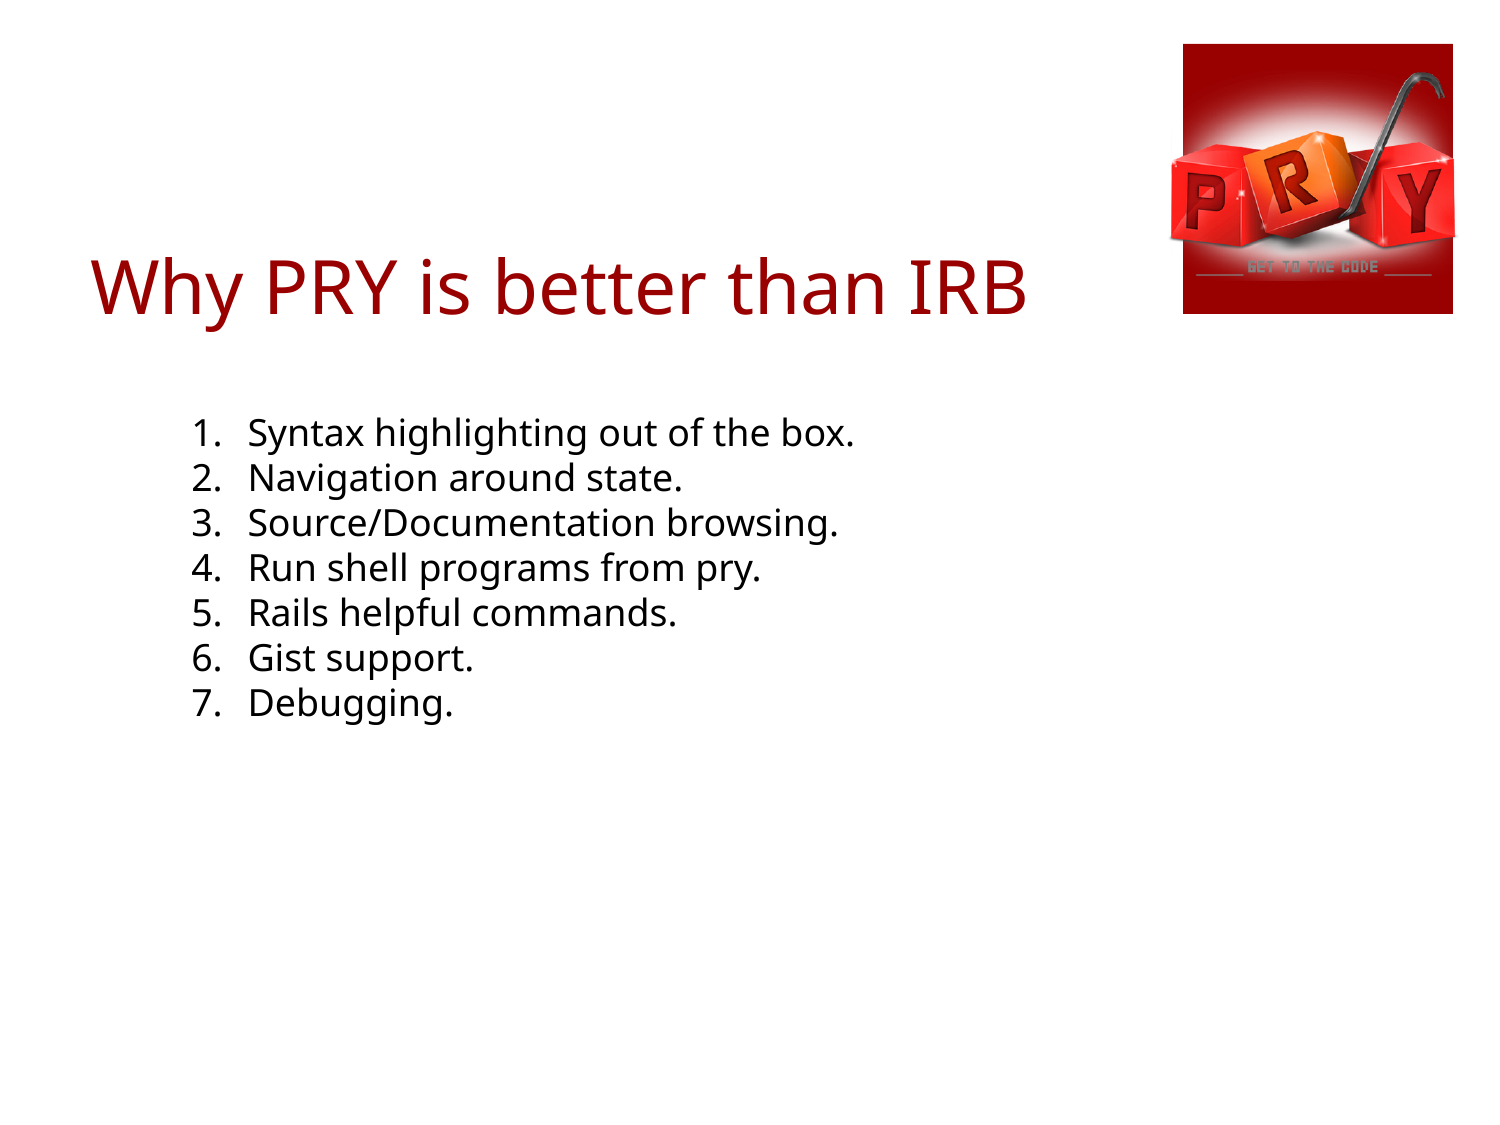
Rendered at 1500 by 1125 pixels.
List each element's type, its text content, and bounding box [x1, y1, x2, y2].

text_box Syntax highlighting out of the box. Navigation around state. Source/Documentation browsing. Run shell programs from pry. Rails helpful commands. Gist support. Debugging. [176, 401, 872, 956]
title Why PRY is better than IRB [75, 149, 1143, 338]
picture [1166, 67, 1459, 282]
